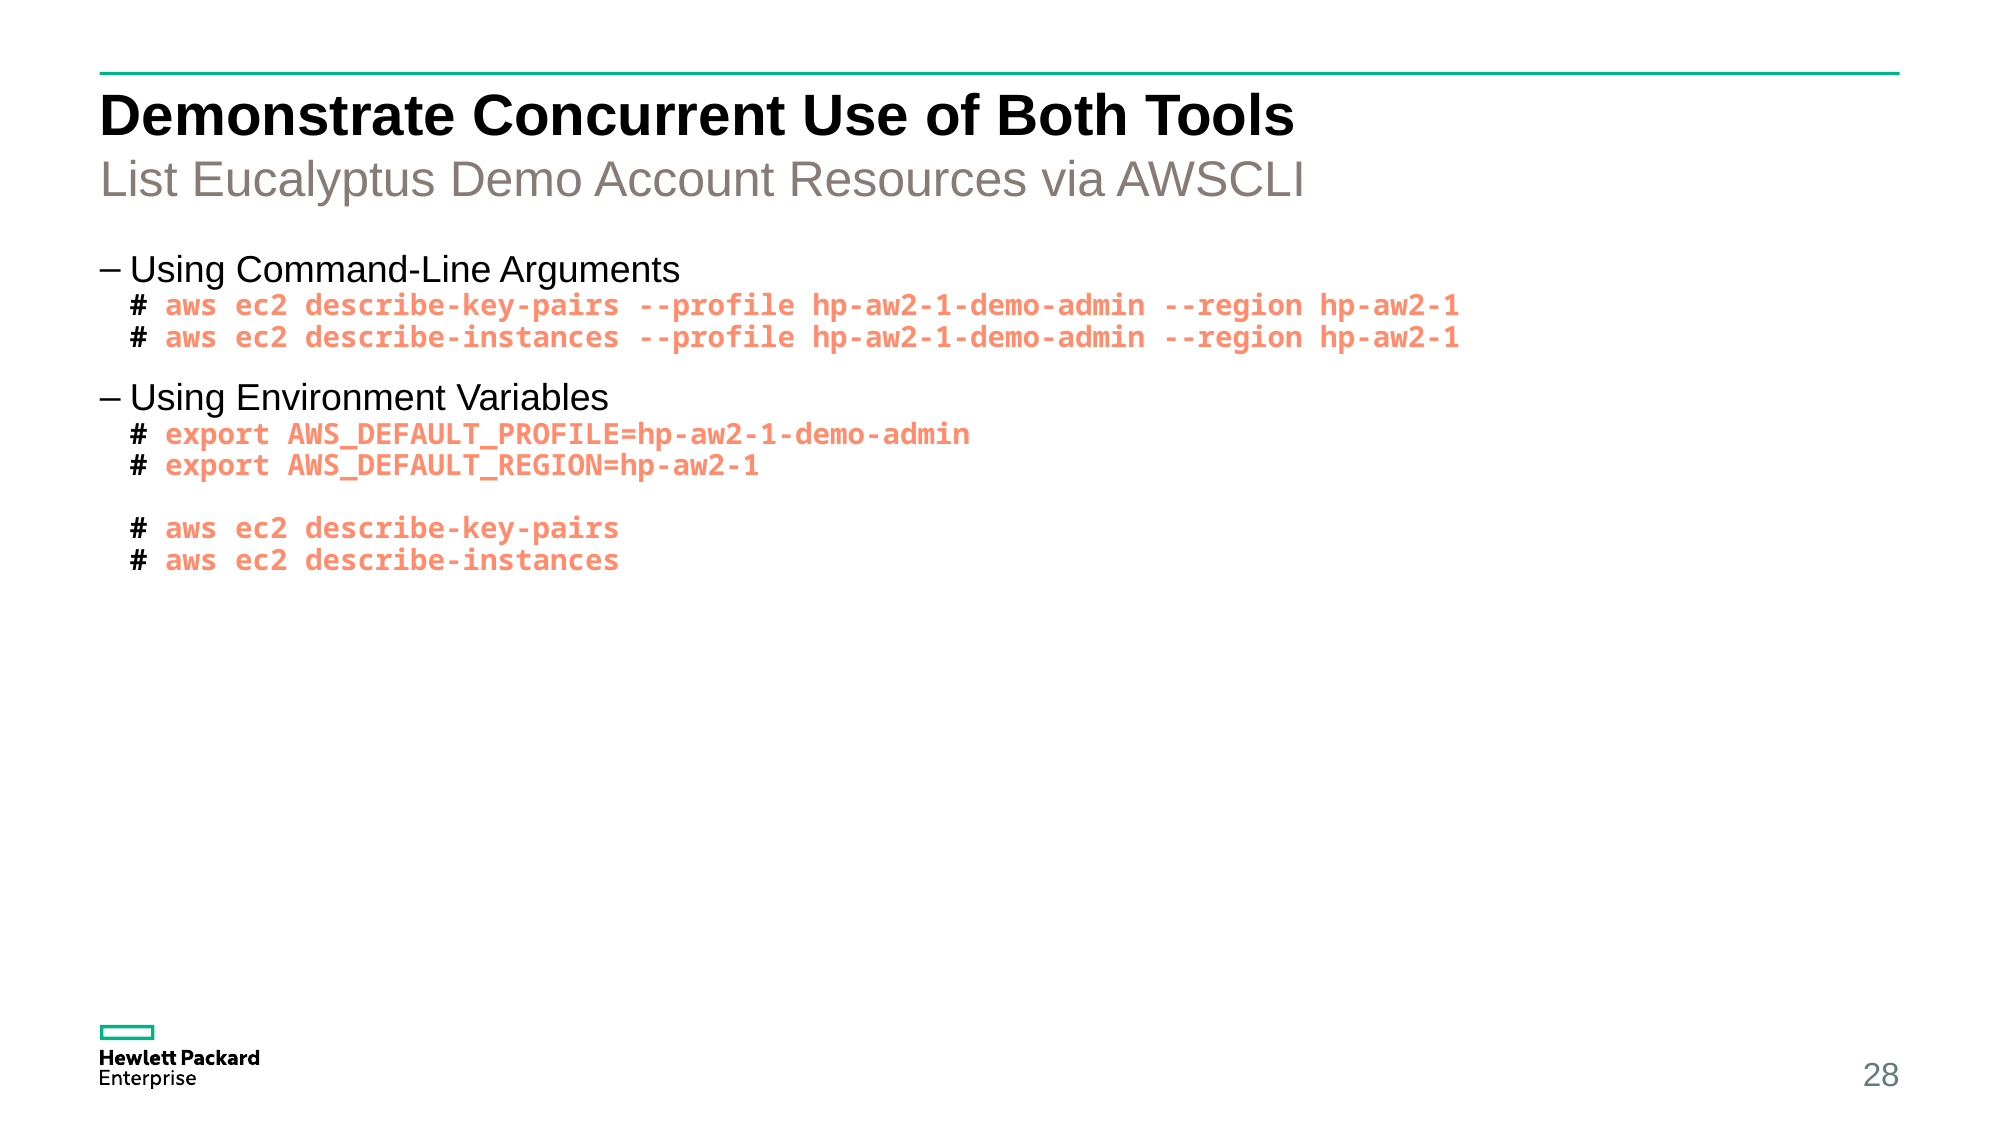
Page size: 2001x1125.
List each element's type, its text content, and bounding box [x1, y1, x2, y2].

list List Eucalyptus Demo Account Resources via AWSCLI [99, 153, 1900, 216]
title Demonstrate Concurrent Use of Both Tools [99, 85, 1900, 153]
slide_number 28 [1812, 1054, 1900, 1093]
list Using Command-Line Arguments # aws ec2 describe-key-pairs --profile hp-aw2-1-demo-admin --region hp-aw2-1 # aws ec2 describe-instances --profile hp-aw2-1-demo-admin --region hp-aw2-1 Using Environment Variables # export AWS_DEFAULT_PROFILE=hp-aw2-1-demo-admin # export AWS_DEFAULT_REGION=hp-aw2-1 # aws ec2 describe-key-pairs # aws ec2 describe-instances [99, 249, 1900, 1000]
